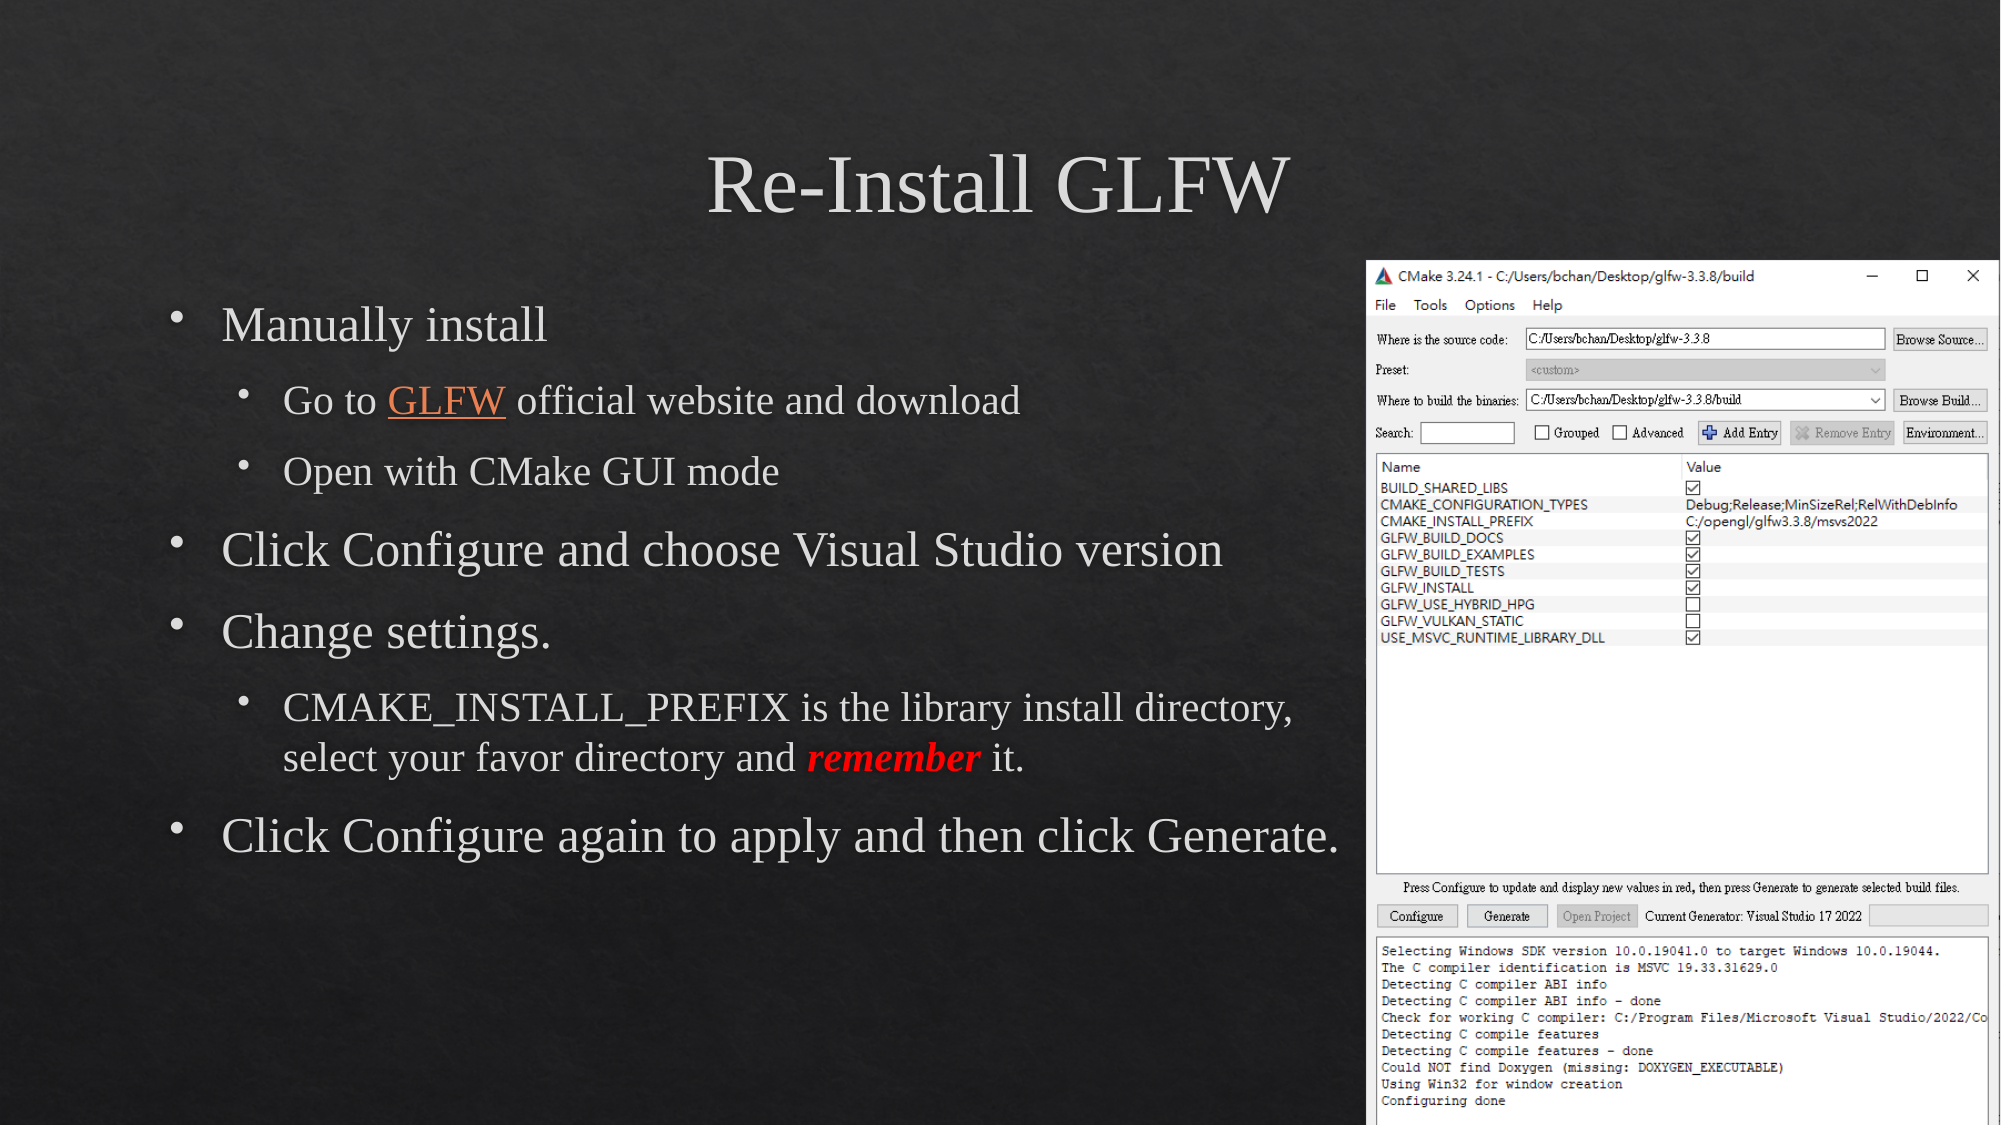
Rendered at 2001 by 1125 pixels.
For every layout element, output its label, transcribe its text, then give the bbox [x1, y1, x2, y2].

list Manually install Go to GLFW official website and download Open with CMake GUI mode Click Configure and choose Visual Studio version Change settings. CMAKE_INSTALL_PREFIX is the library install directory, select your favor directory and remember it. Click Configure again to apply and then click Generate. [149, 284, 1357, 950]
title Re-Install GLFW [149, 99, 1849, 260]
picture [1365, 258, 2000, 1125]
